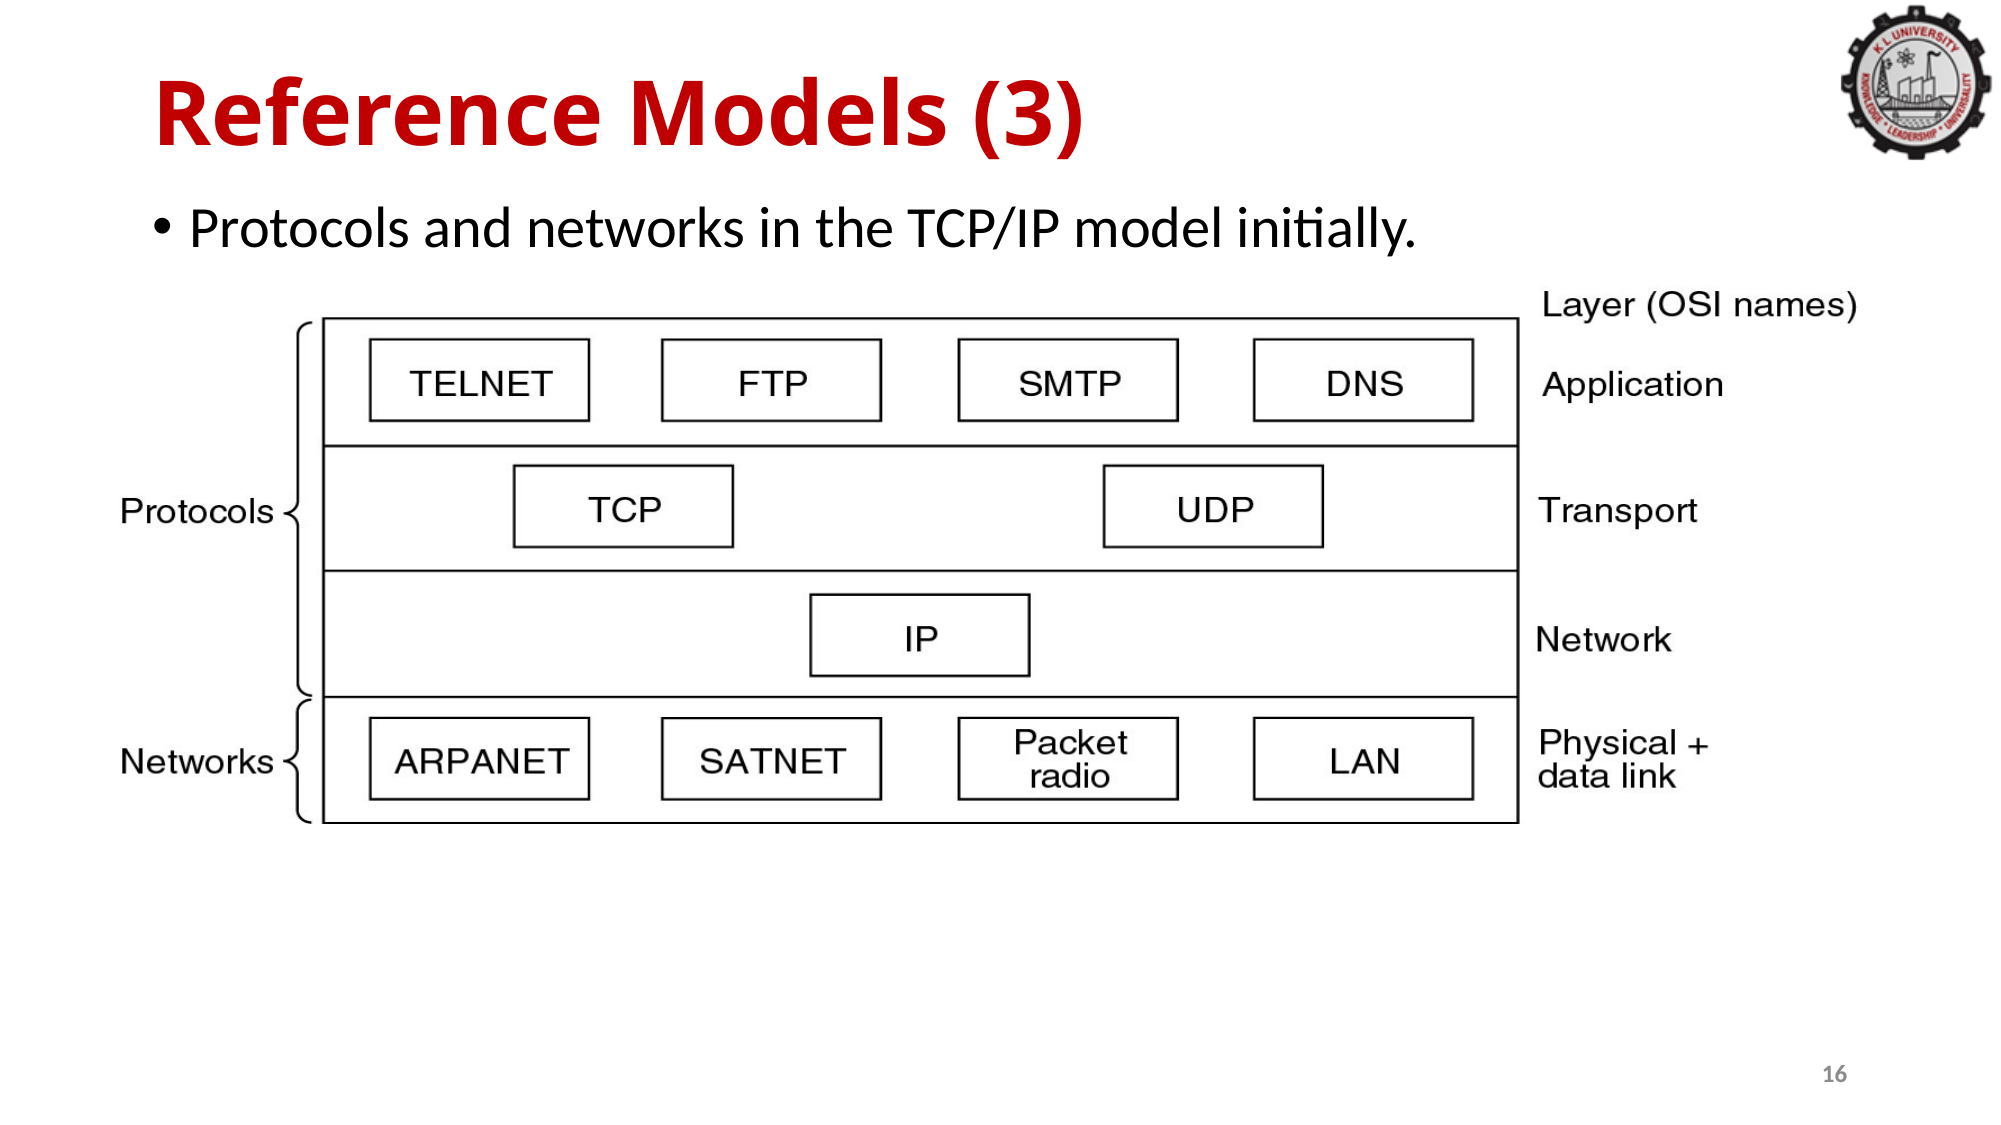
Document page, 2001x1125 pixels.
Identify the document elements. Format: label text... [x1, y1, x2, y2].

slide_number 16 [1746, 1042, 1863, 1103]
title Reference Models (3) [137, 59, 1863, 173]
list Protocols and networks in the TCP/IP model initially. [137, 189, 1863, 1014]
picture [1827, 0, 2000, 173]
picture [119, 285, 1857, 824]
